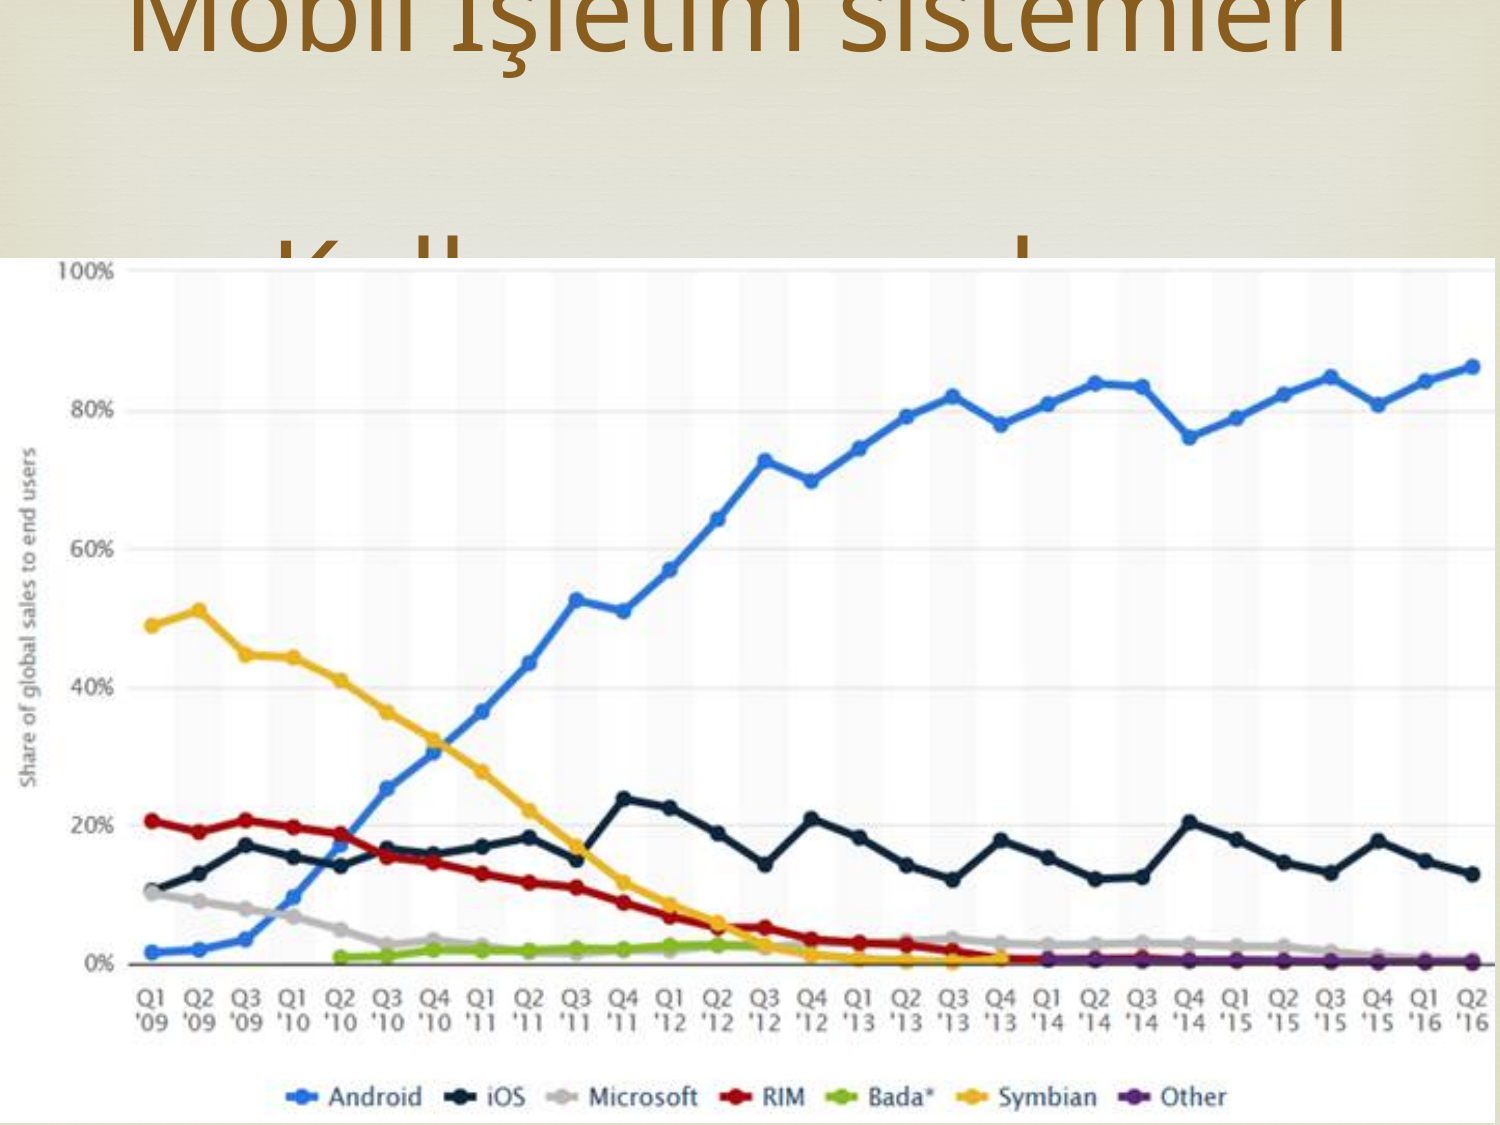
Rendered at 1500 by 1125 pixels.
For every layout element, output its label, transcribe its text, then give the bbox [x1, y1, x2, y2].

picture [0, 258, 1496, 1124]
title Mobil İşletim sistemleri Kullanım oranları [102, 54, 1375, 228]
